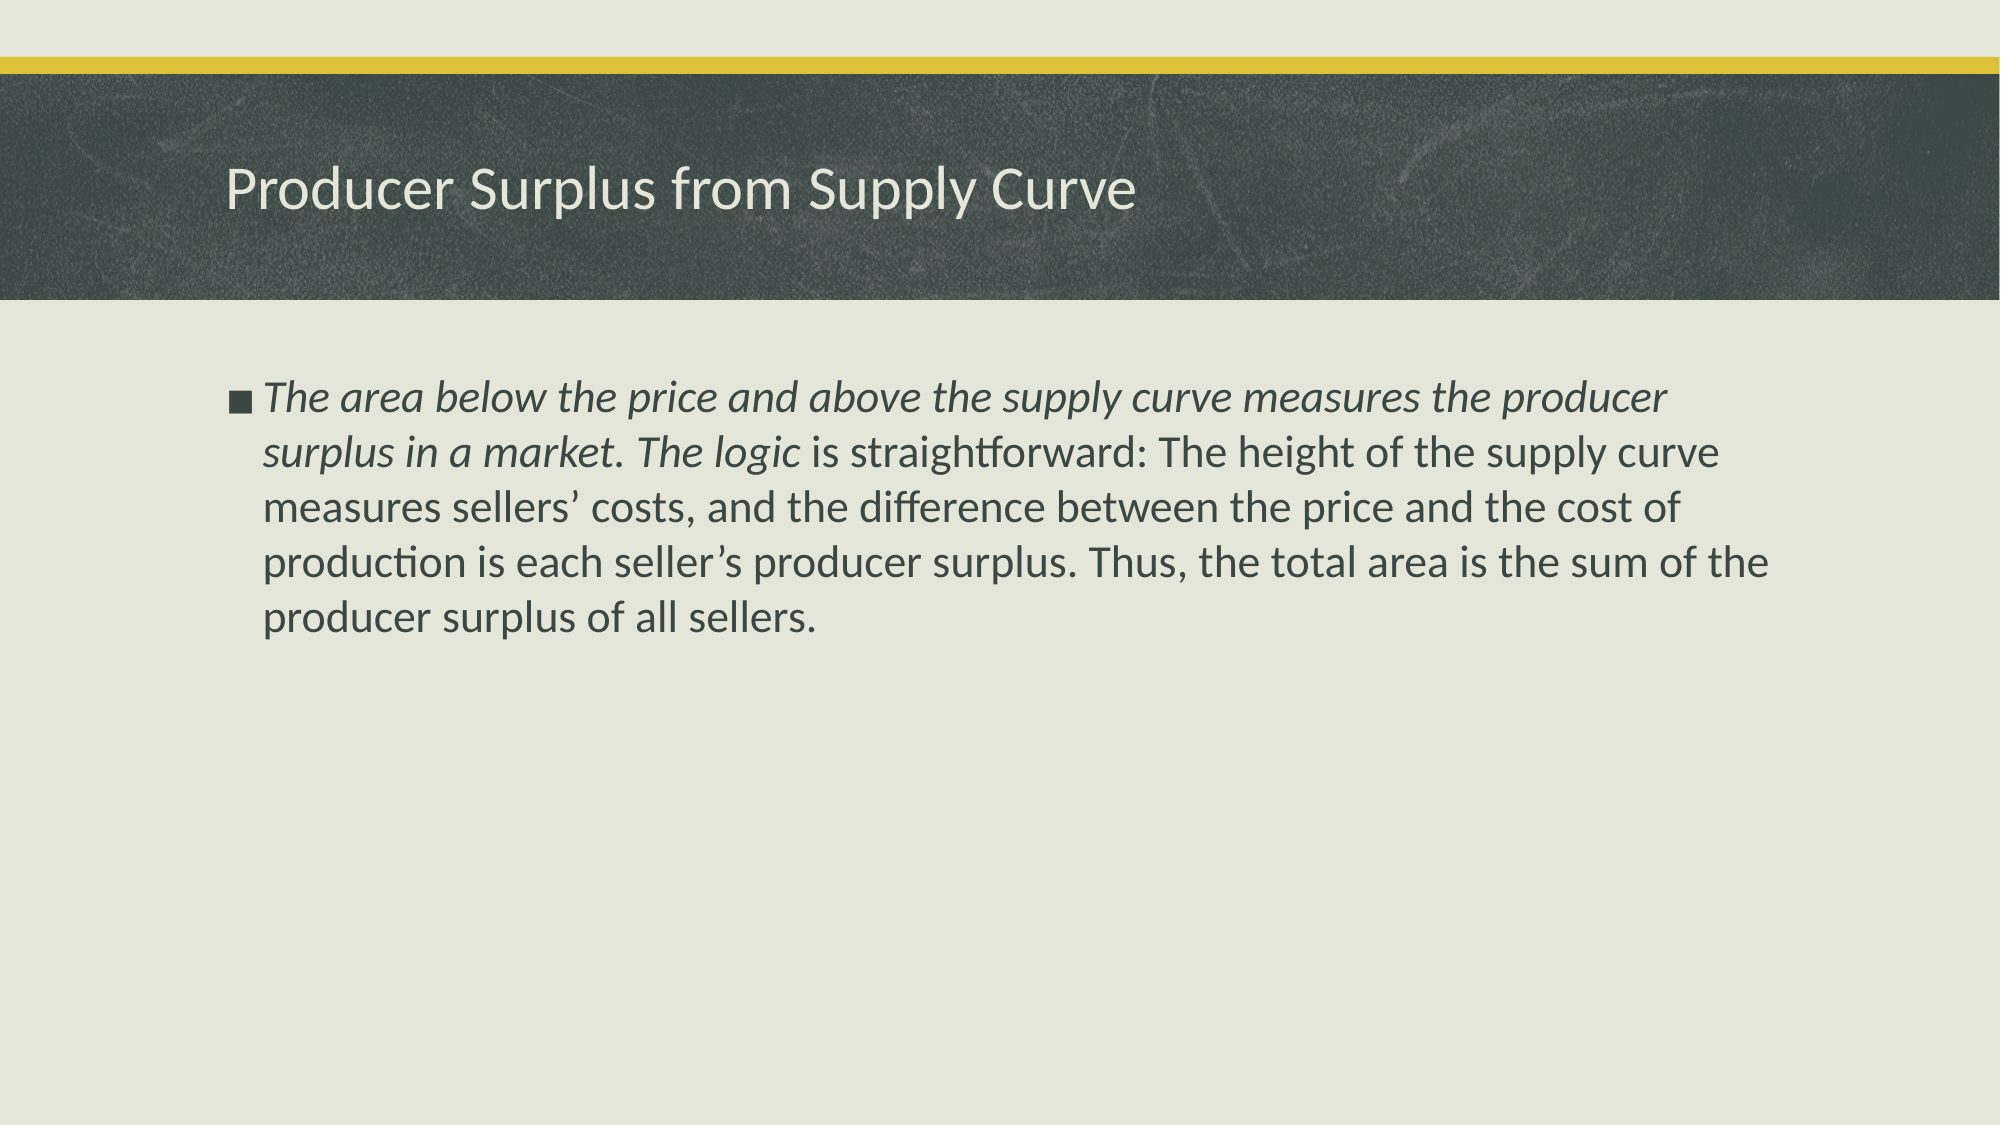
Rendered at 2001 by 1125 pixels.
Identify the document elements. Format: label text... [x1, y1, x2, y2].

picture [0, 74, 2000, 300]
list The area below the price and above the supply curve measures the producer surplus in a market. The logic is straightforward: The height of the supply curve measures sellers’ costs, and the difference between the price and the cost of production is each seller’s producer surplus. Thus, the total area is the sum of the producer surplus of all sellers. [210, 359, 1790, 1014]
title Producer Surplus from Supply Curve [210, 76, 1790, 300]
